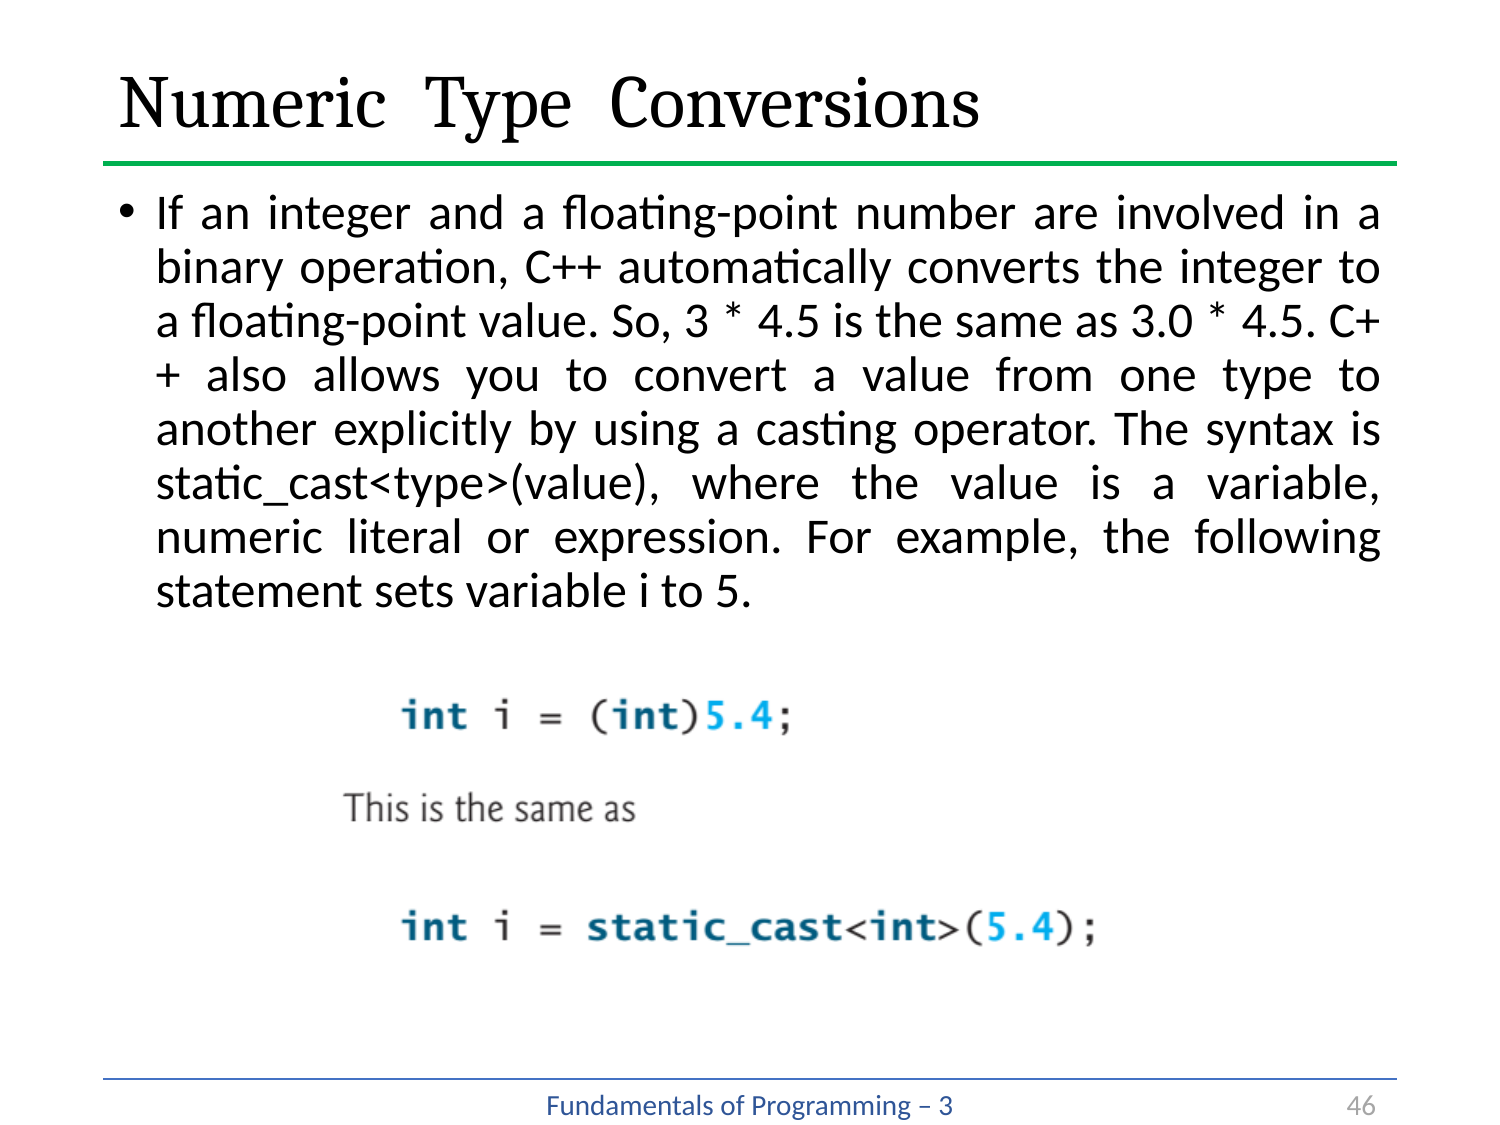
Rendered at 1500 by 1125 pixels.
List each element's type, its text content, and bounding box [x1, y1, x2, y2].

list If an integer and a floating-point number are involved in a binary operation, C++ automatically converts the integer to a floating-point value. So, 3 * 4.5 is the same as 3.0 * 4.5. C++ also allows you to convert a value from one type to another explicitly by using a casting operator. The syntax is static_cast<type>(value), where the value is a variable, numeric literal or expression. For example, the following statement sets variable i to 5. [103, 178, 1397, 1063]
picture [319, 676, 1121, 968]
title Numeric Type Conversions [103, 42, 1397, 164]
slide_number 46 [1331, 1079, 1397, 1125]
